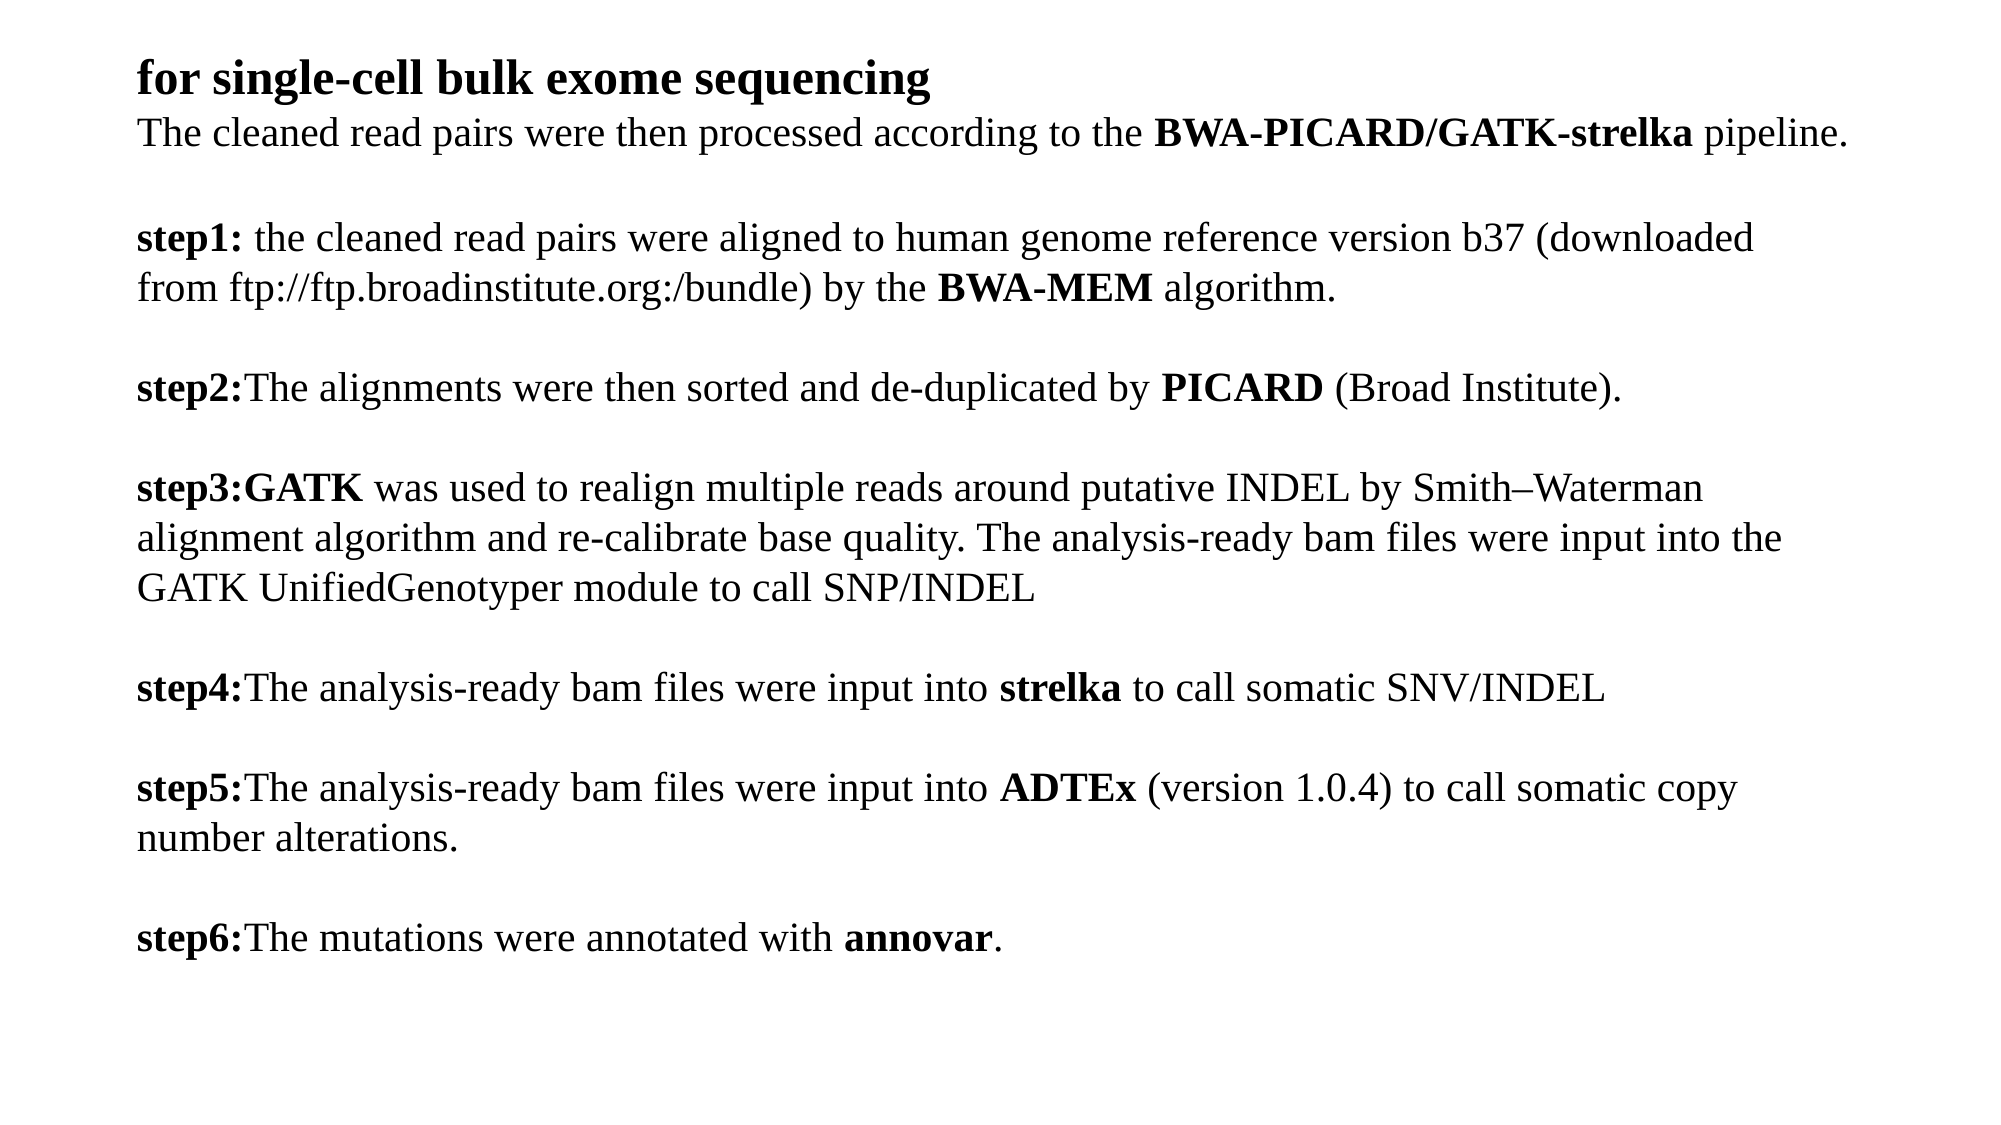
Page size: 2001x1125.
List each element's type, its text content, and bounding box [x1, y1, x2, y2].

text_box for single-cell bulk exome sequencing The cleaned read pairs were then processed according to the BWA-PICARD/GATK-strelka pipeline. [122, 36, 1927, 162]
text_box step1: the cleaned read pairs were aligned to human genome reference version b37 (downloaded from ftp://ftp.broadinstitute.org:/bundle) by the BWA-MEM algorithm. step2:The alignments were then sorted and de-duplicated by PICARD (Broad Institute). step3:GATK was used to realign multiple reads around putative INDEL by Smith–Waterman alignment algorithm and re-calibrate base quality. The analysis-ready bam files were input into the GATK UnifiedGenotyper module to call SNP/INDEL step4:The analysis-ready bam files were input into strelka to call somatic SNV/INDEL step5:The analysis-ready bam files were input into ADTEx (version 1.0.4) to call somatic copy number alterations. step6:The mutations were annotated with annovar. [122, 202, 1827, 968]
